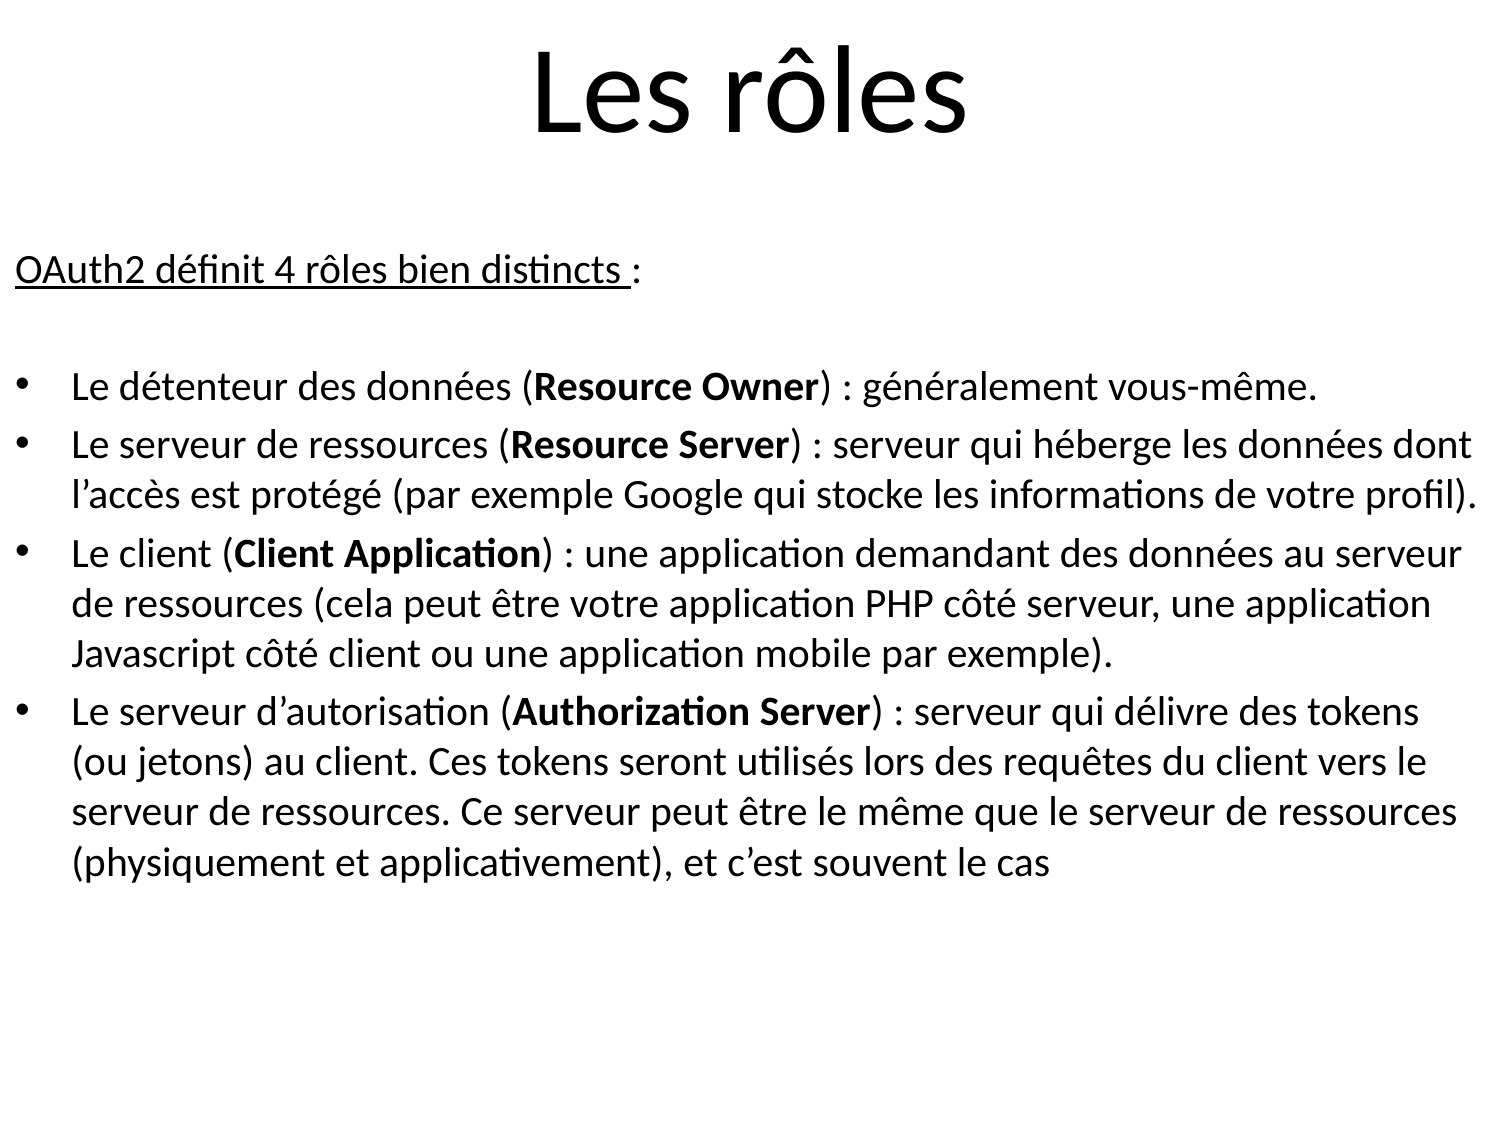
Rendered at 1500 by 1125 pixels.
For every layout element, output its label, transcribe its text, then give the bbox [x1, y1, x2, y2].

list Les rôles OAuth2 définit 4 rôles bien distincts : Le détenteur des données (Resource Owner) : généralement vous-même. Le serveur de ressources (Resource Server) : serveur qui héberge les données dont l’accès est protégé (par exemple Google qui stocke les informations de votre profil). Le client (Client Application) : une application demandant des données au serveur de ressources (cela peut être votre application PHP côté serveur, une application Javascript côté client ou une application mobile par exemple). Le serveur d’autorisation (Authorization Server) : serveur qui délivre des tokens (ou jetons) au client. Ces tokens seront utilisés lors des requêtes du client vers le serveur de ressources. Ce serveur peut être le même que le serveur de ressources (physiquement et applicativement), et c’est souvent le cas [0, 0, 1500, 1125]
